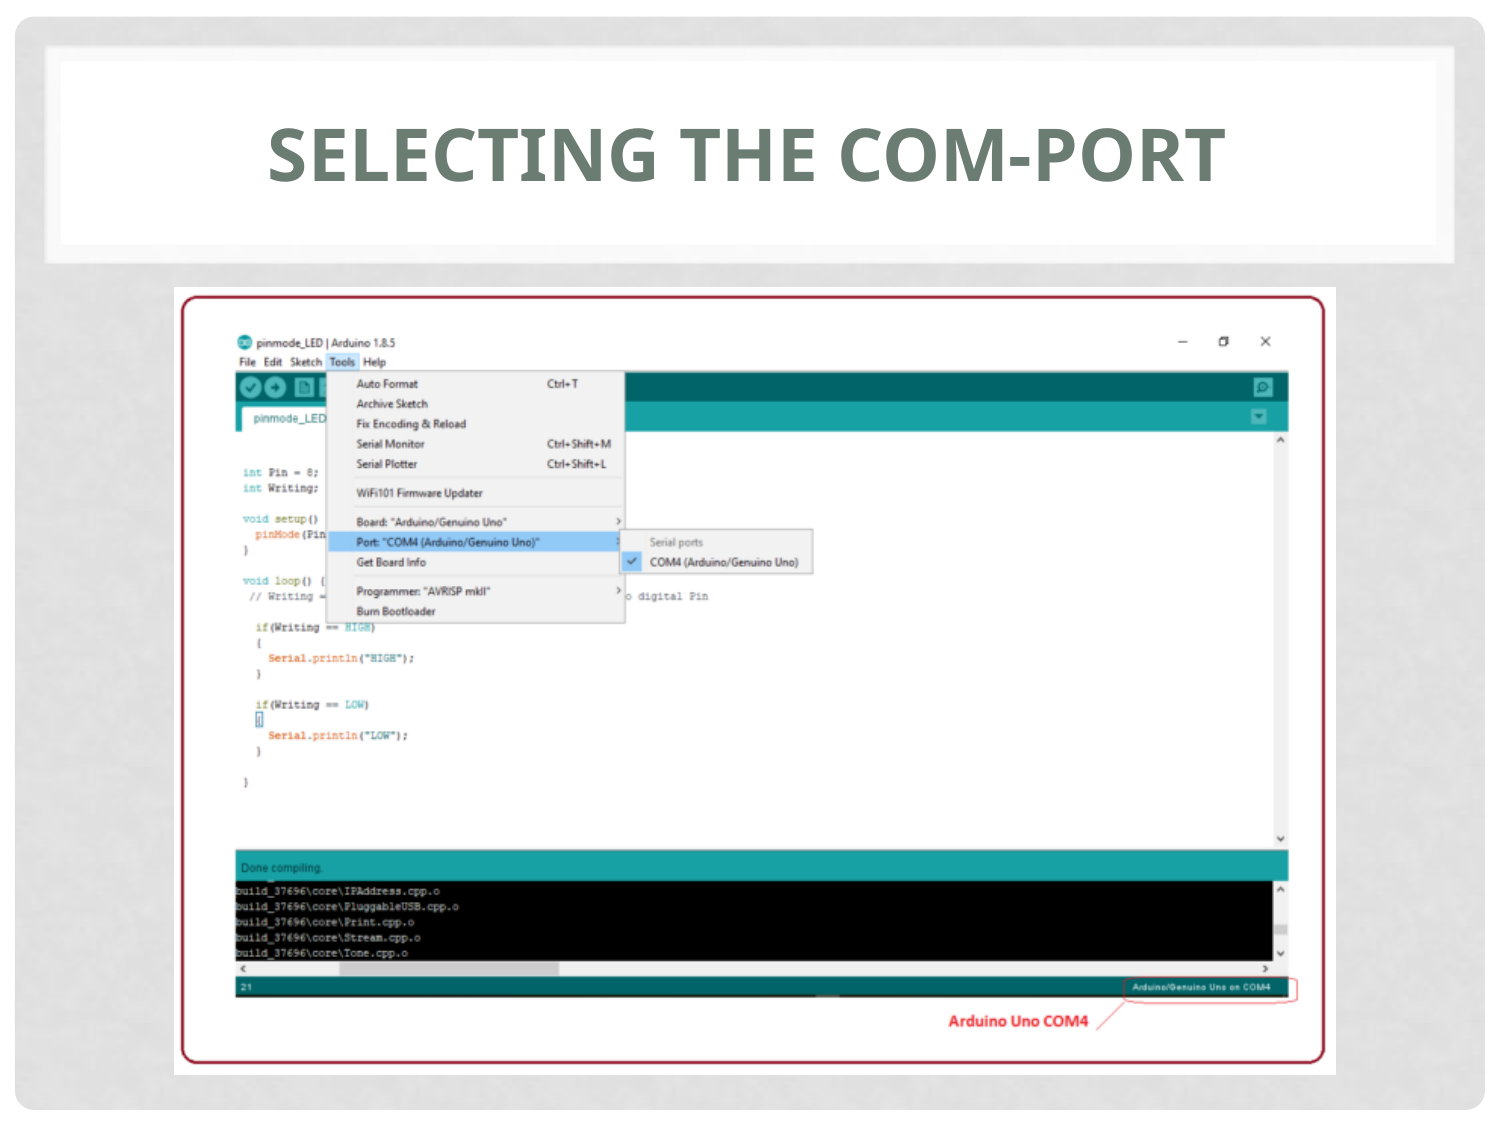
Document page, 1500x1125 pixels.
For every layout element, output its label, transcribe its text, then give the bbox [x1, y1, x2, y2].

title SELECTING THE COM-PORT [69, 66, 1425, 238]
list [174, 287, 1337, 1076]
